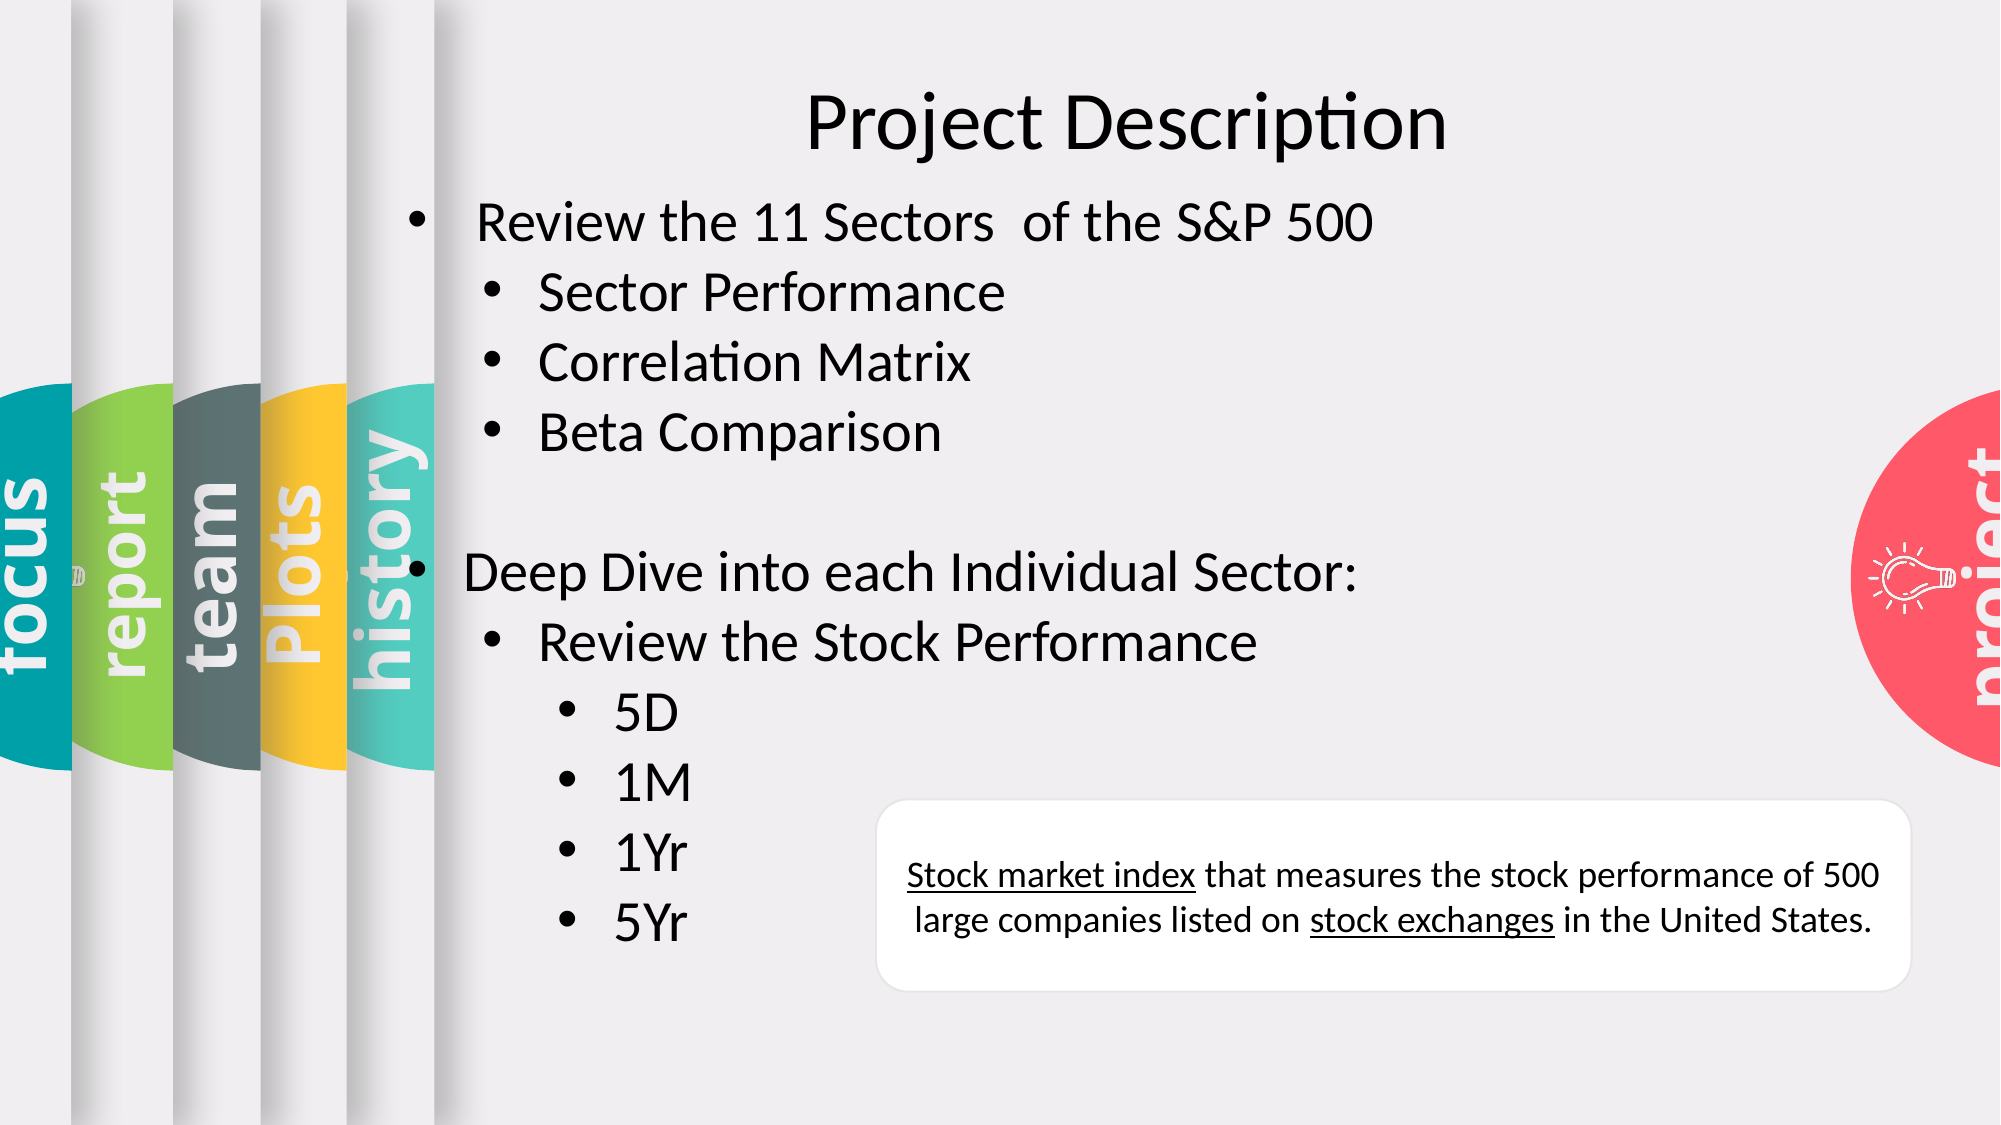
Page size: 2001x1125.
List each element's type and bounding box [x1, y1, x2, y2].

text_box [173, 0, 261, 1125]
text_box [72, 0, 173, 1125]
text_box [261, 0, 347, 1125]
text_box [435, 0, 2000, 1125]
text_box [0, 0, 72, 1125]
text_box [347, 0, 435, 1125]
